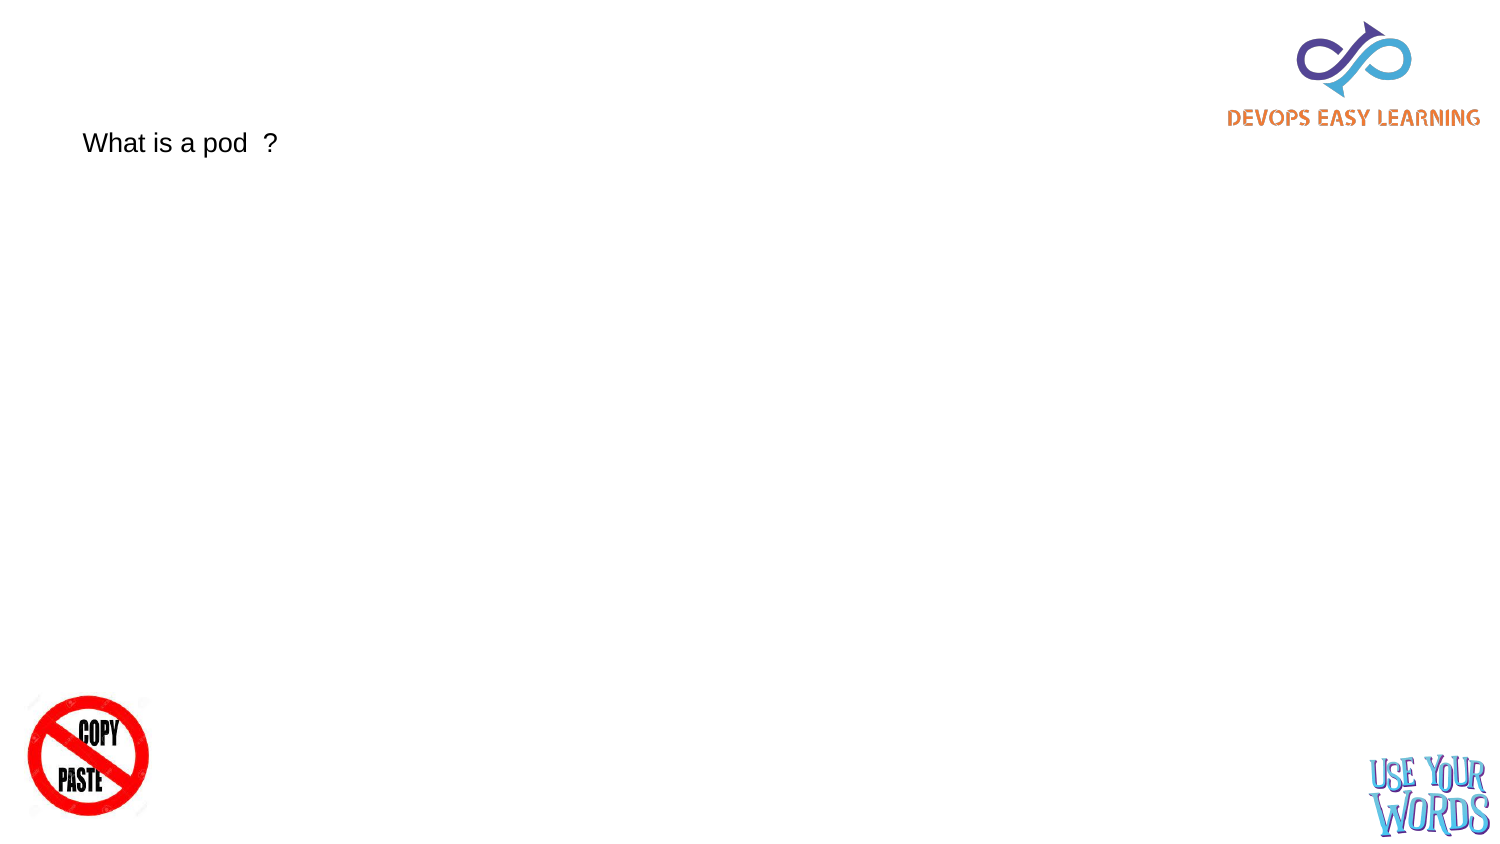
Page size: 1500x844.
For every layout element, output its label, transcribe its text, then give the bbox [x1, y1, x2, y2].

picture [1358, 747, 1500, 844]
text_box What is a pod ? [67, 21, 1413, 173]
picture [24, 692, 152, 819]
picture [1216, 9, 1492, 148]
